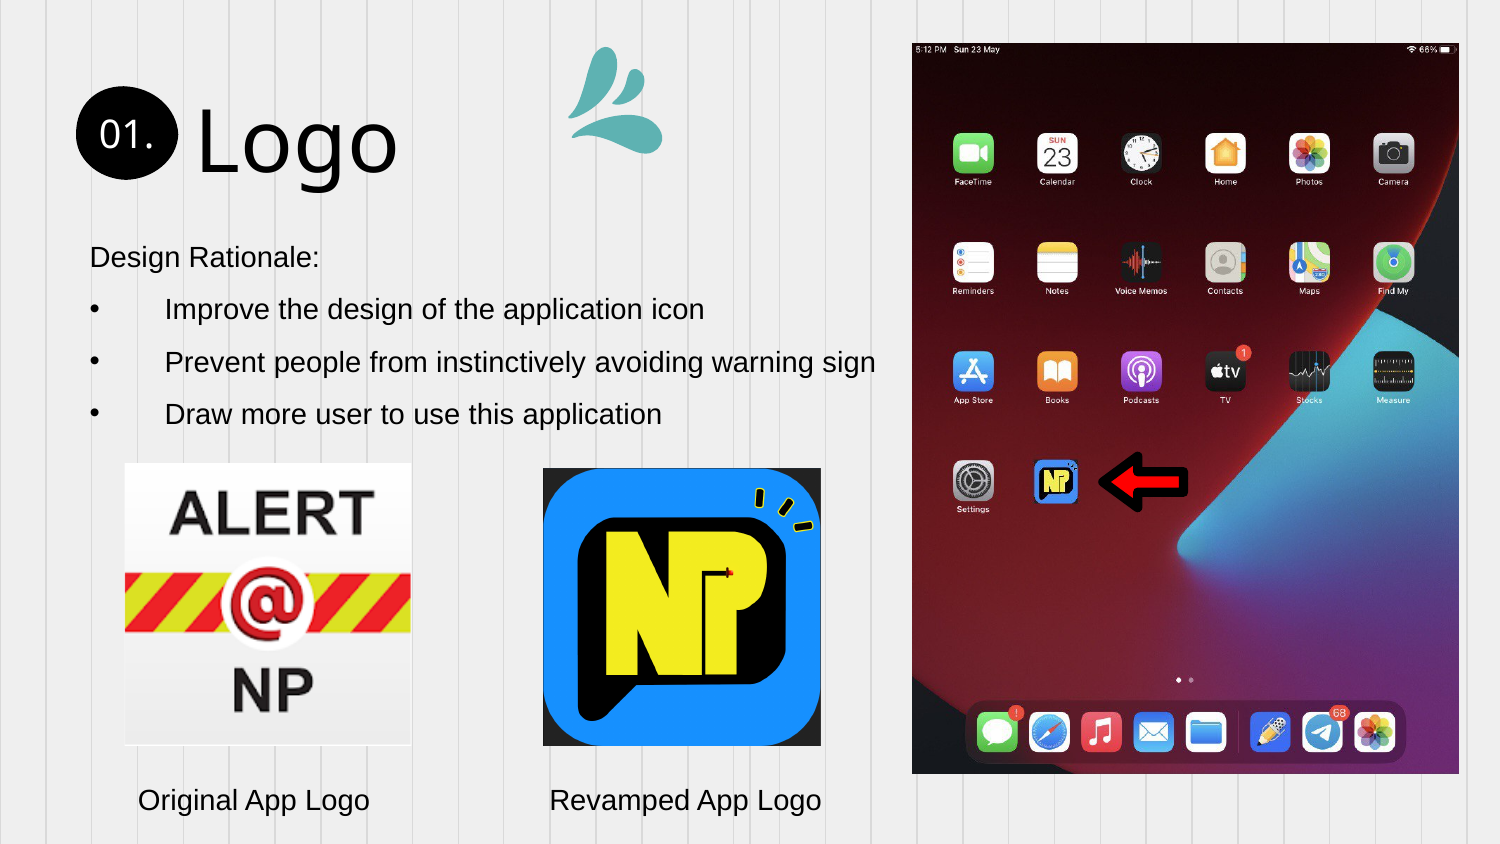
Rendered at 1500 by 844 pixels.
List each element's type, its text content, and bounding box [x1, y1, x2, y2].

text_box [571, 114, 663, 154]
text_box Revamped App Logo [534, 773, 843, 824]
text_box Design Rationale: Improve the design of the application icon Prevent people from instinctively avoiding warning sign Draw more user to use this application [74, 213, 902, 438]
text_box [568, 46, 618, 119]
text_box Original App Logo [123, 773, 412, 824]
picture [912, 43, 1459, 774]
picture [124, 463, 412, 746]
title Logo [179, 82, 559, 206]
text_box [612, 69, 645, 105]
picture [542, 468, 821, 746]
text_box 01. [76, 86, 179, 180]
